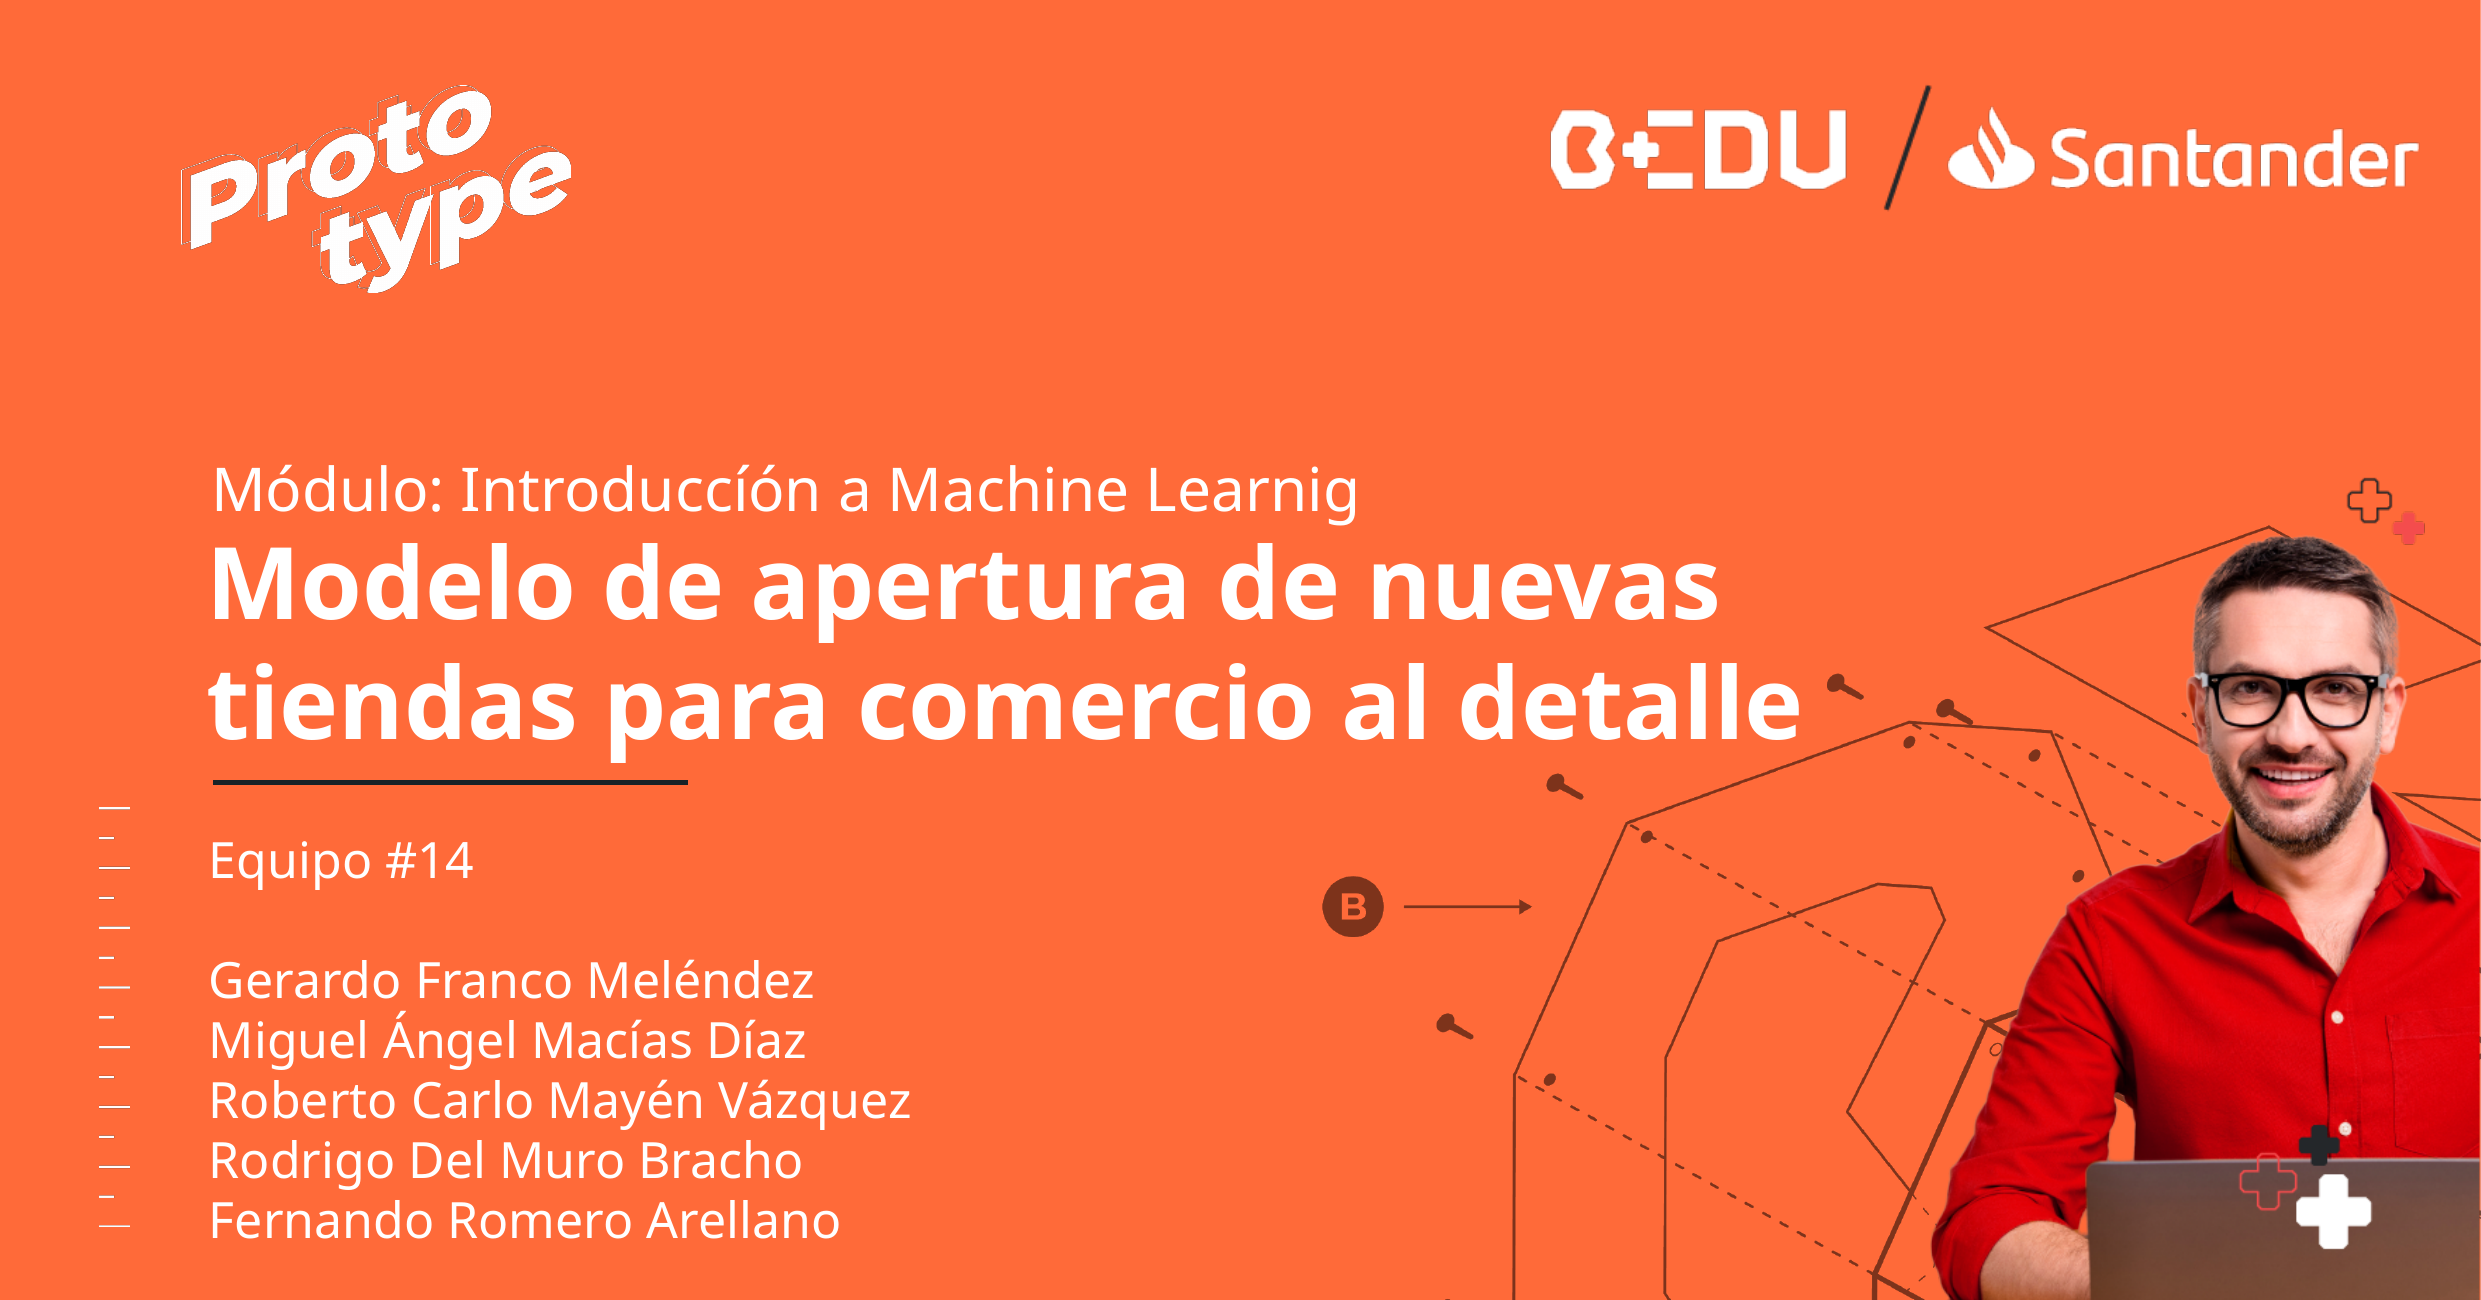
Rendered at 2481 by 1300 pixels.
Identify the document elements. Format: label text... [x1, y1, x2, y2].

picture [181, 85, 571, 293]
text_box Modelo de apertura de nuevas tiendas para comercio al detalle [181, 526, 933, 753]
text_box Equipo #14 Gerardo Franco Meléndez Miguel Ángel Macías Díaz Roberto Carlo Mayén Vázquez Rodrigo Del Muro Bracho Fernando Romero Arellano [184, 804, 933, 1264]
picture [939, 0, 2481, 1300]
picture [99, 807, 130, 1228]
text_box Módulo: Introduccíón a Machine Learnig [186, 426, 933, 543]
